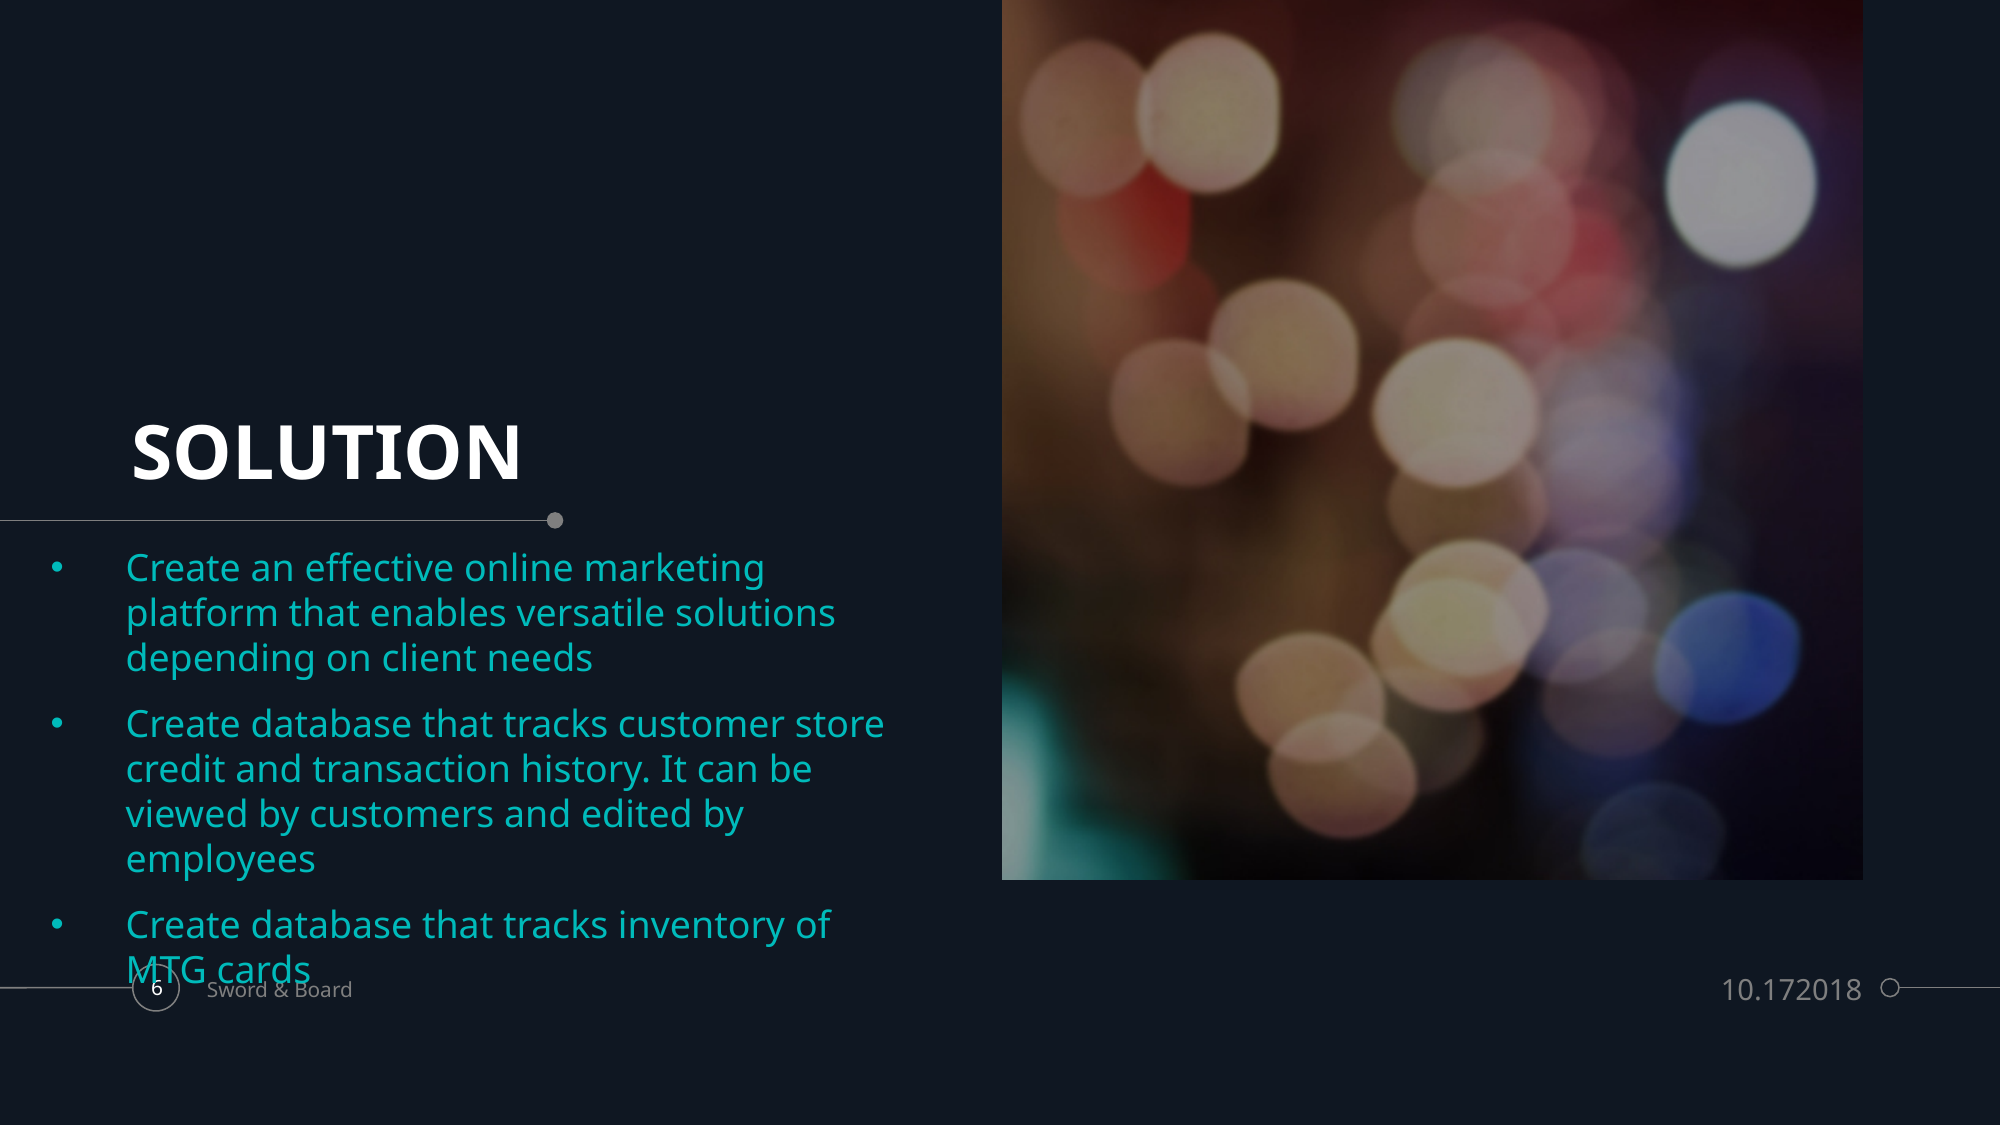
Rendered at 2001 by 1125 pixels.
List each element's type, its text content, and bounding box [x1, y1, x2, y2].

footer Sword & Board [191, 964, 671, 1014]
slide_number 10.172018 [1643, 964, 1863, 1014]
title SOLUTION [131, 364, 956, 496]
picture [1001, 0, 1863, 881]
slide_number ‹#› [127, 964, 186, 1014]
text_box Create an effective online marketing platform that enables versatile solutions depending on client needs Create database that tracks customer store credit and transaction history. It can be viewed by customers and edited by employees Create database that tracks inventory of MTG cards [50, 544, 912, 943]
